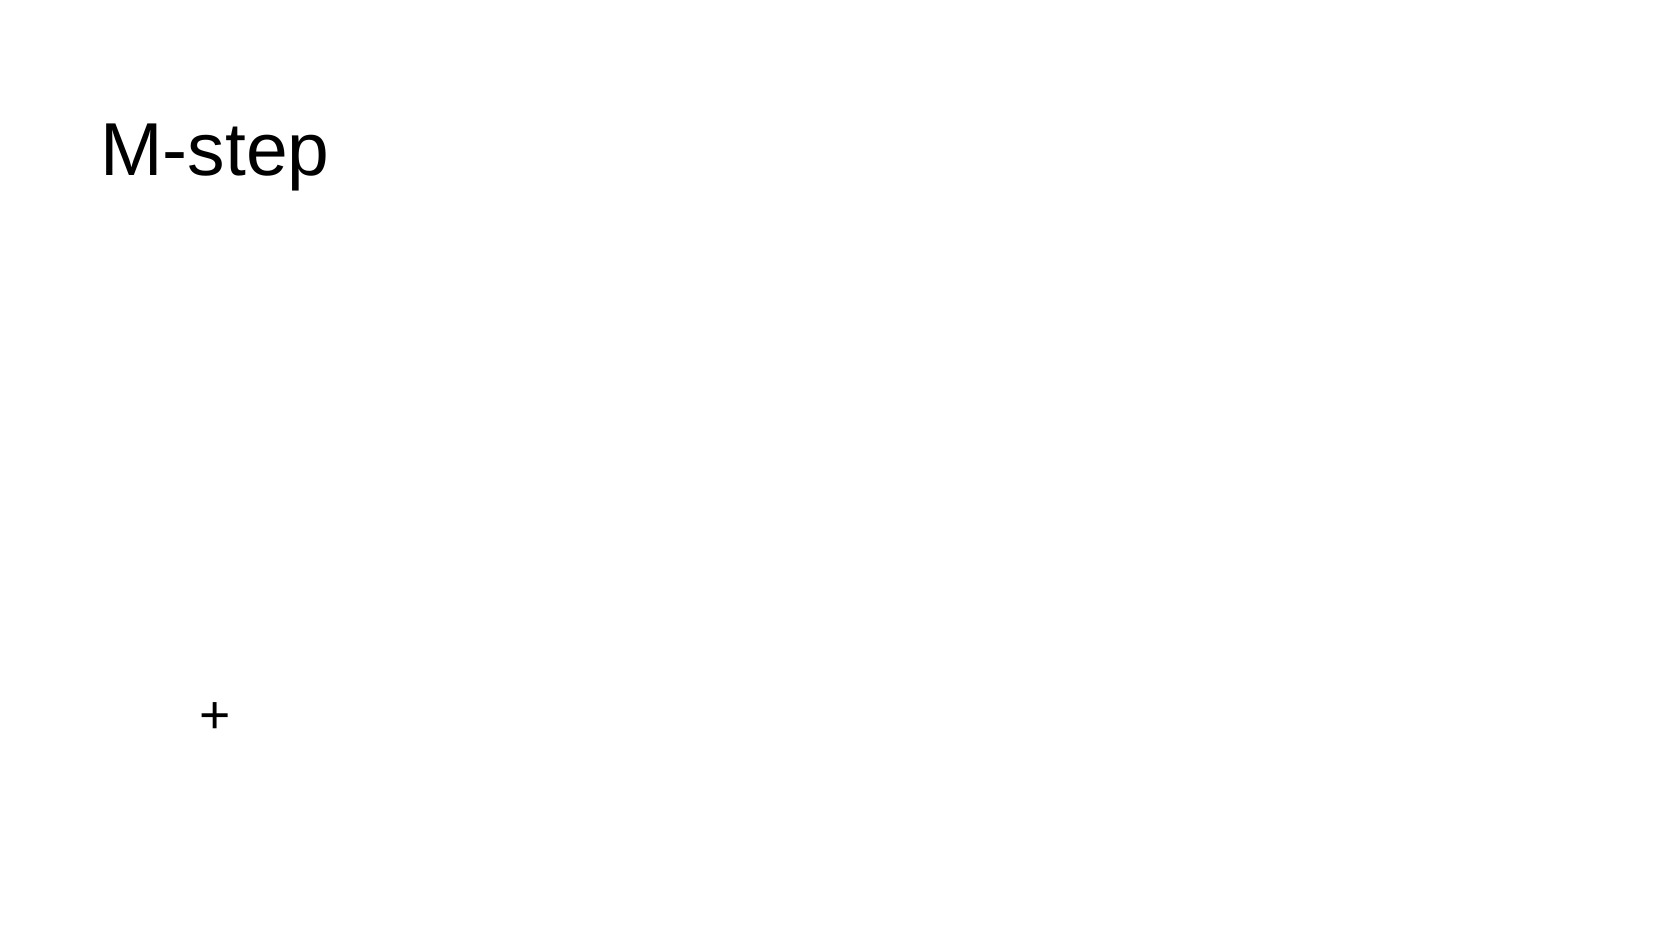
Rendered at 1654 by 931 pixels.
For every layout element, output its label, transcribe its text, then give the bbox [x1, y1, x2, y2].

text_box M-step [85, 93, 696, 199]
